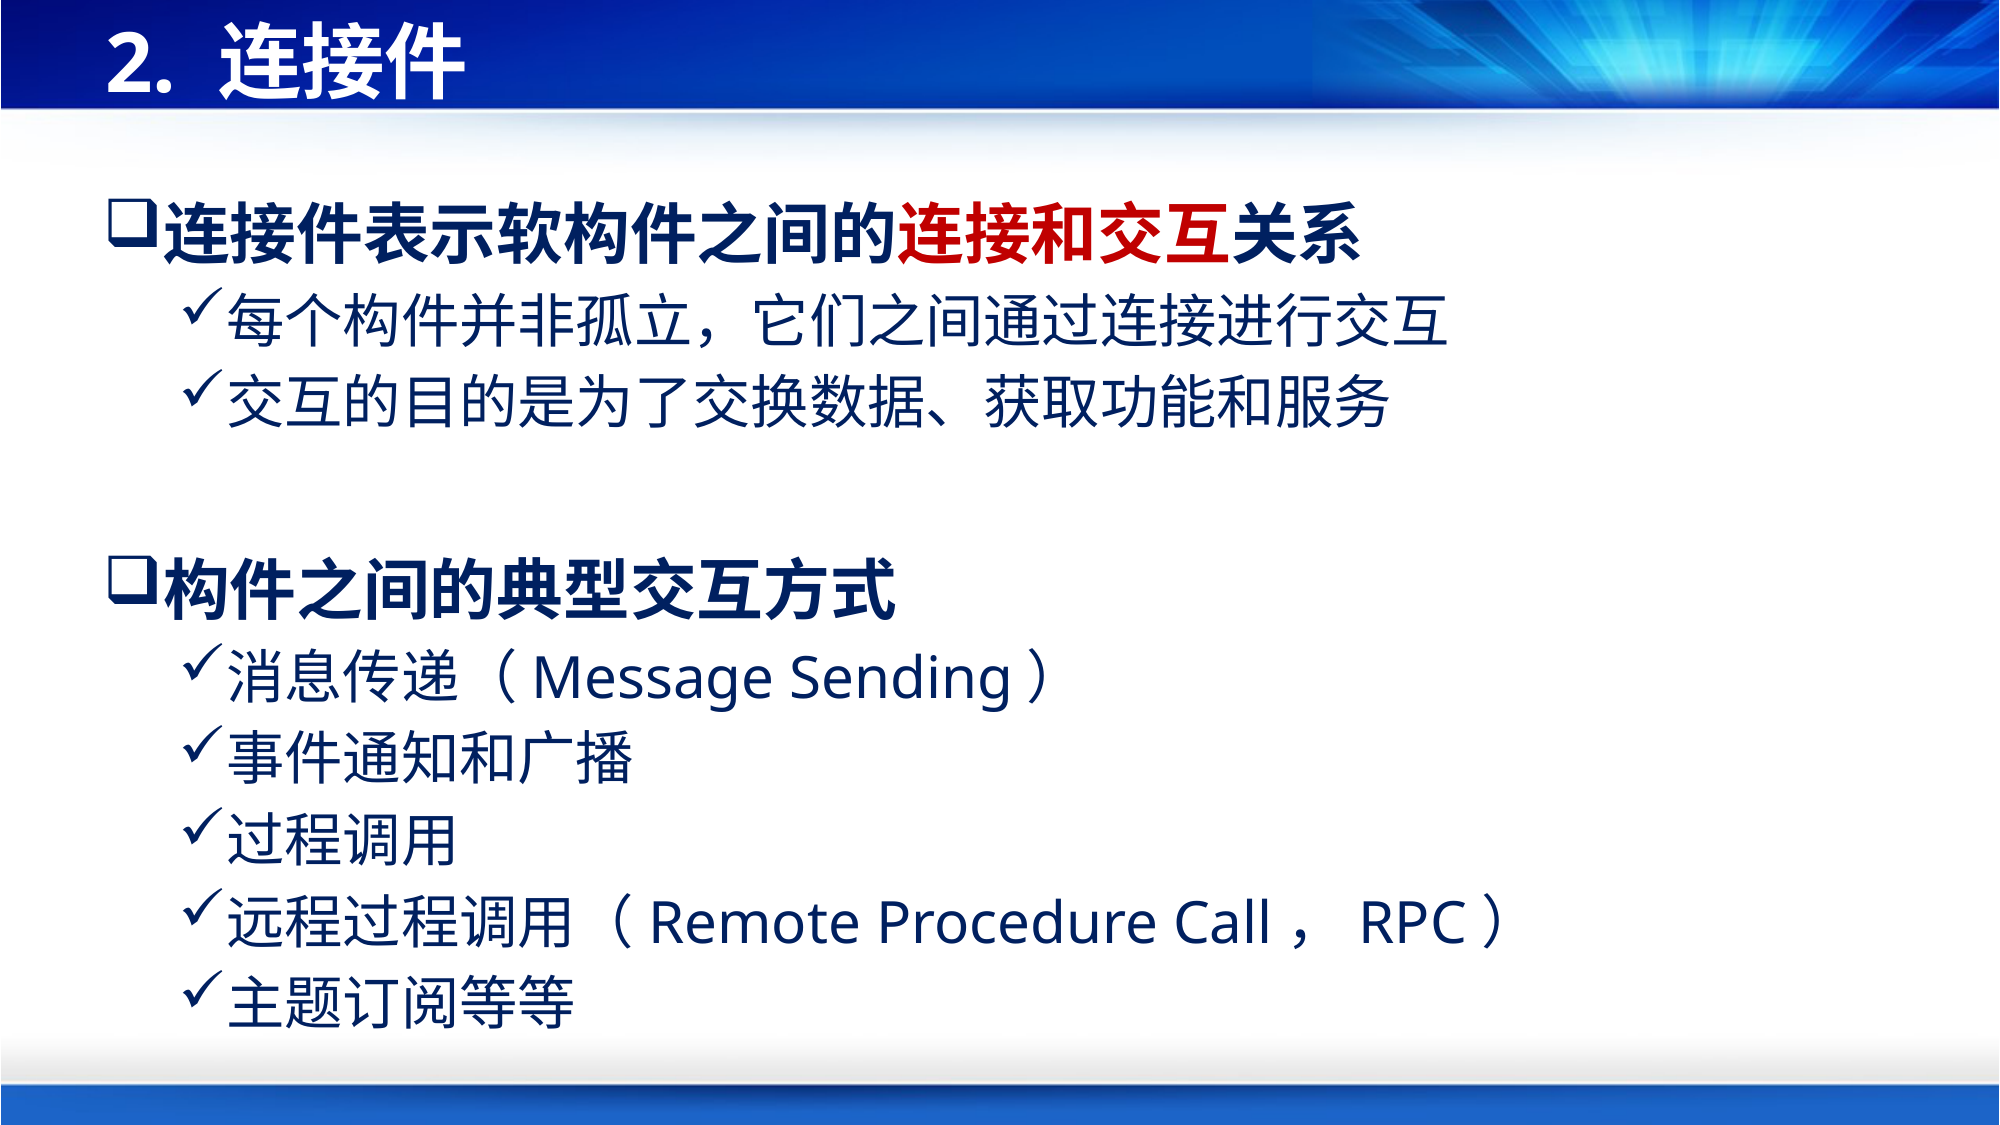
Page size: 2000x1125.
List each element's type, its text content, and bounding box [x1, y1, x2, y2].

title 2. 连接件 [90, 1, 1880, 118]
picture [1, 0, 1999, 1125]
list 连接件表示软构件之间的连接和交互关系 每个构件并非孤立，它们之间通过连接进行交互 交互的目的是为了交换数据、获取功能和服务 构件之间的典型交互方式 消息传递（Message Sending） 事件通知和广播 过程调用 远程过程调用（Remote Procedure Call，RPC） 主题订阅等等 [88, 184, 1880, 1012]
